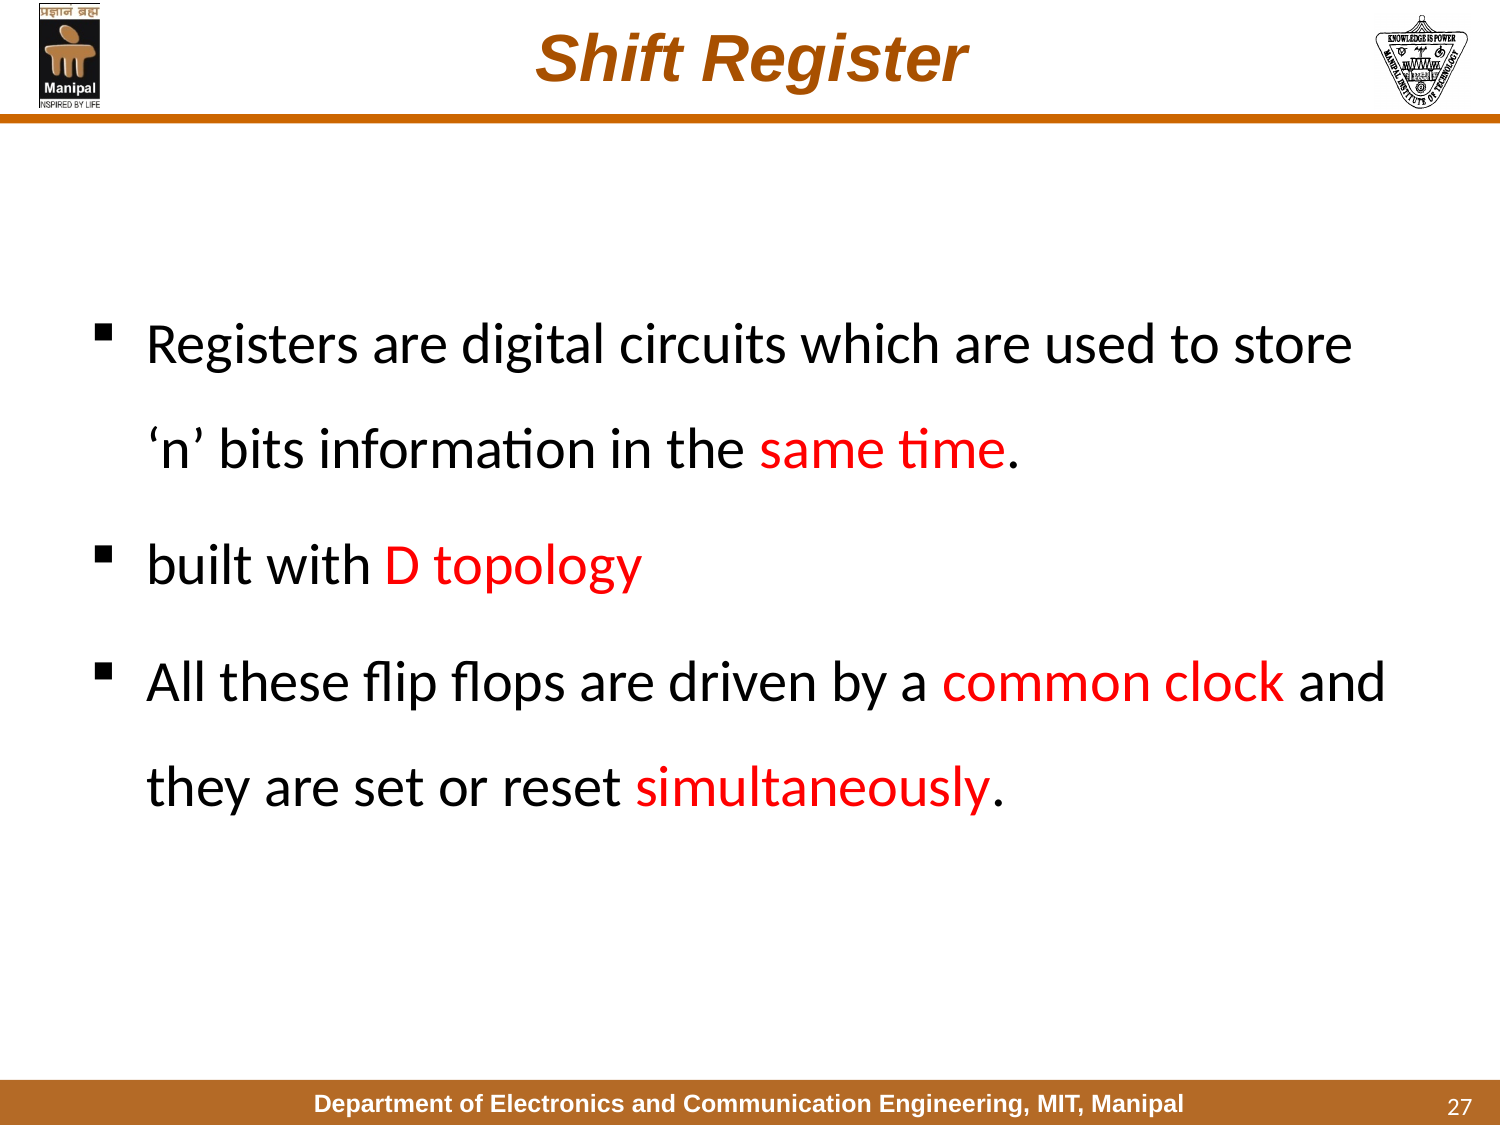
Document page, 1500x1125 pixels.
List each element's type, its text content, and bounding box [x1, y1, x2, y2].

title Shift Register [77, 0, 1428, 124]
slide_number 27 [1137, 1074, 1488, 1125]
list Registers are digital circuits which are used to store ‘n’ bits information in the same time. built with D topology All these flip flops are driven by a common clock and they are set or reset simultaneously. [75, 262, 1425, 1005]
picture [39, 3, 77, 108]
